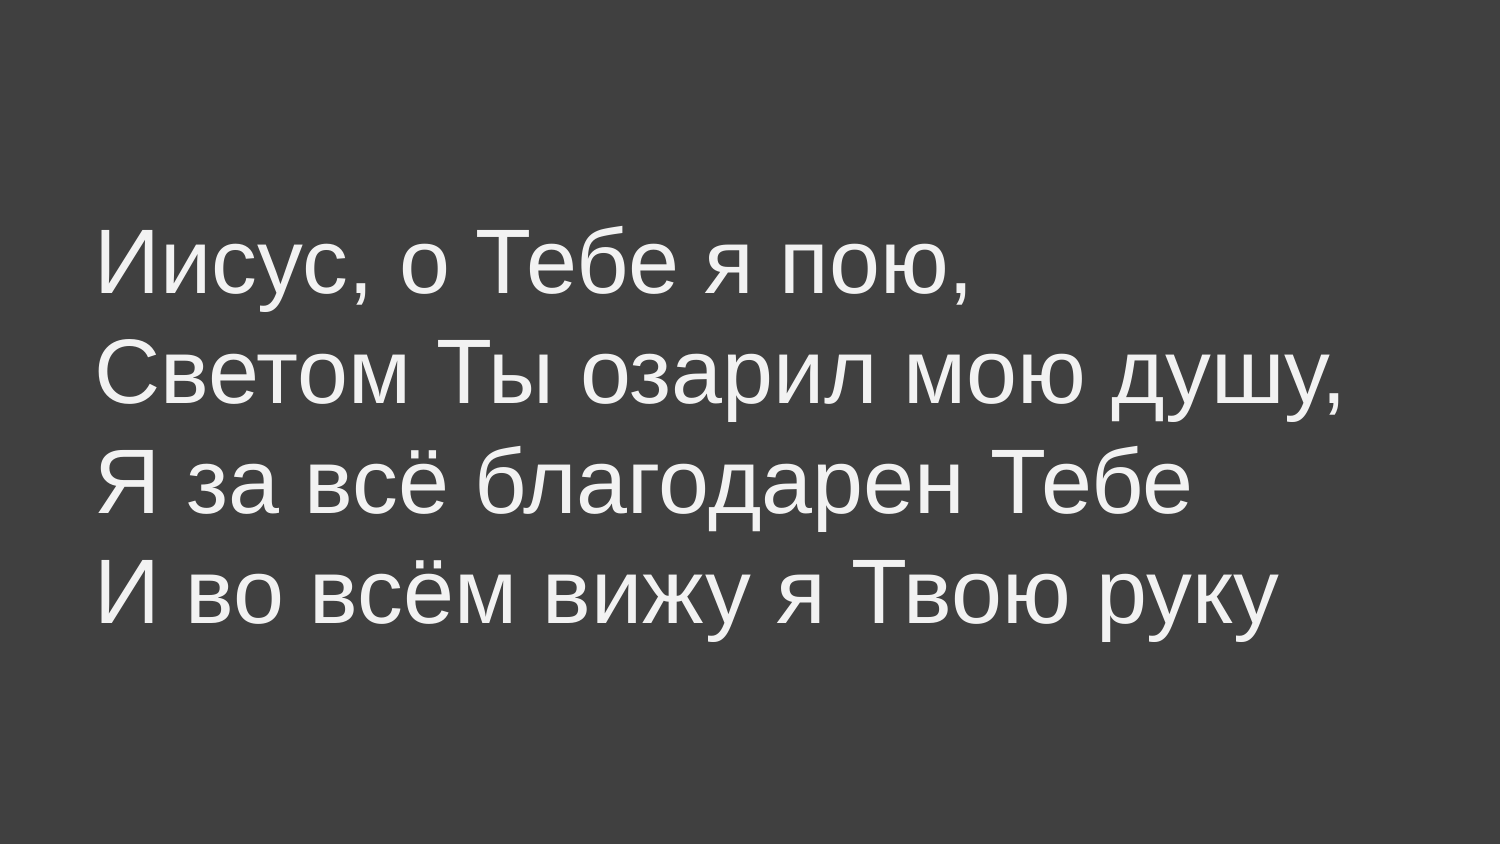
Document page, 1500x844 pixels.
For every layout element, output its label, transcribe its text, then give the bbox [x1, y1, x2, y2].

text_box Иисус, о Тебе я пою, Светом Ты озарил мою душу, Я за всё благодарен Тебе И во всём вижу я Твою руку [94, 49, 1465, 795]
